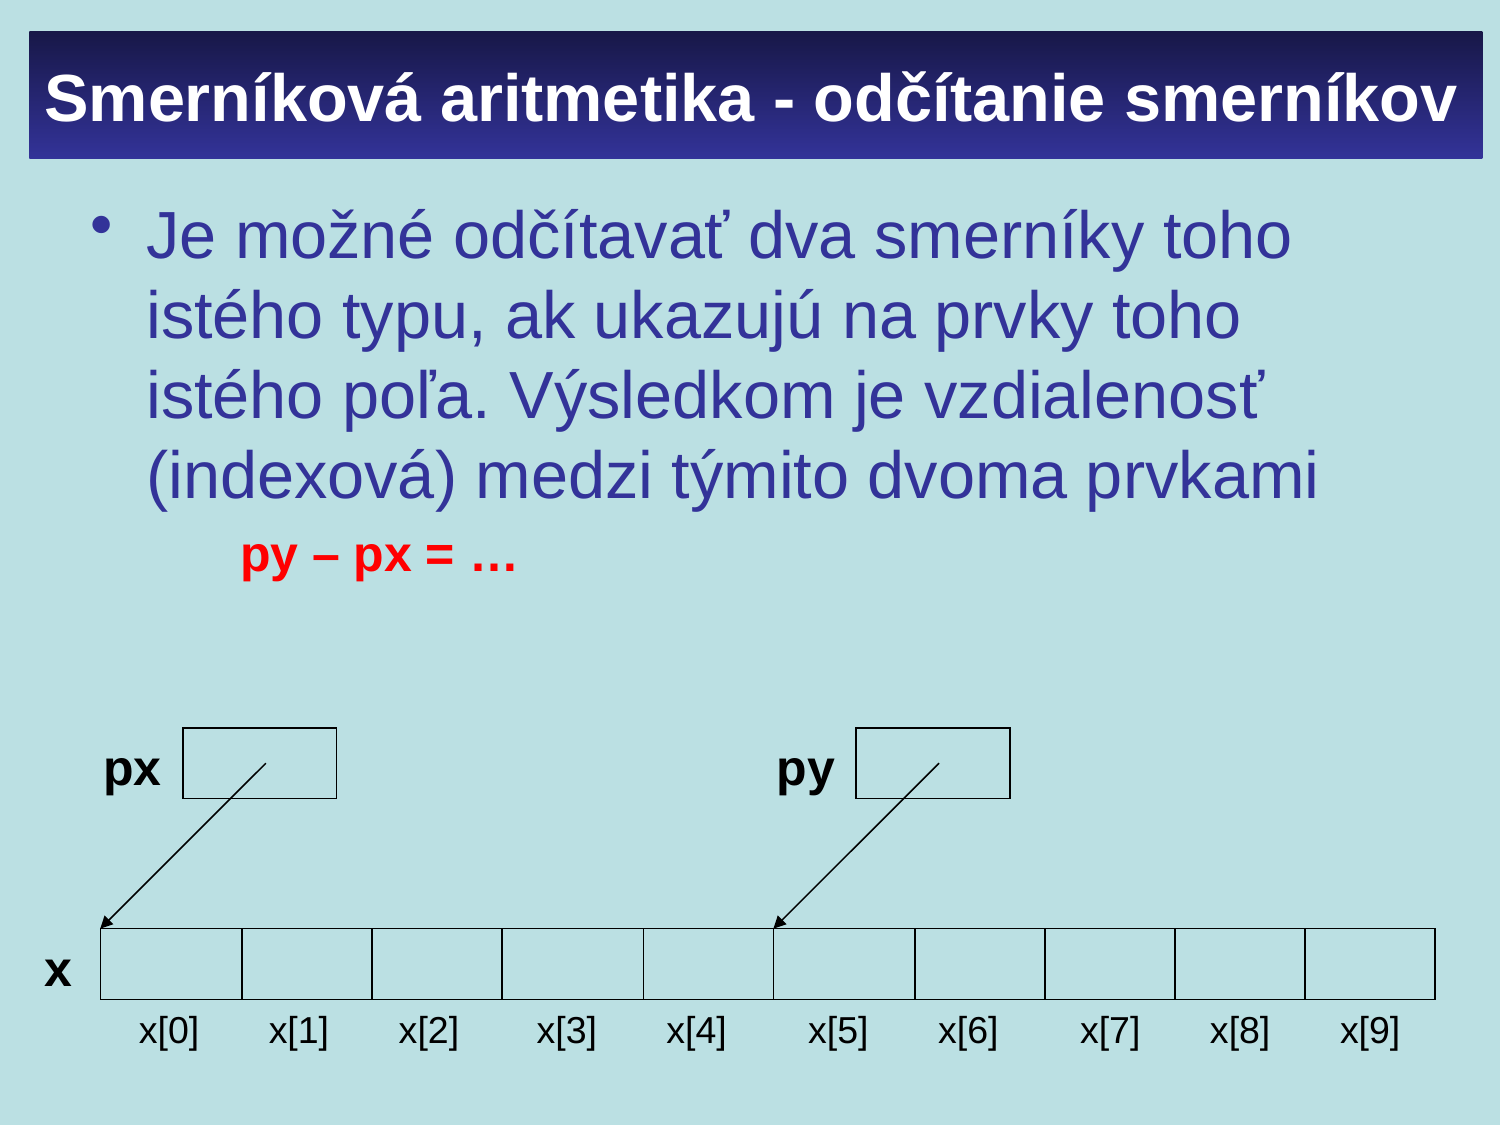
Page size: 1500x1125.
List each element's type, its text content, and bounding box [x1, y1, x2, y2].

text_box [1175, 928, 1304, 1000]
text_box [100, 928, 241, 1000]
text_box x[0] [124, 998, 215, 1059]
text_box x[1] [254, 998, 345, 1059]
title Smerníková aritmetika - odčítanie smerníkov [29, 30, 1483, 159]
text_box [856, 727, 1010, 799]
list Je možné odčítavať dva smerníky toho istého typu, ak ukazujú na prvky toho istého poľa. Výsledkom je vzdialenosť (indexová) medzi týmito dvoma prvkami py – px = … [75, 184, 1425, 1125]
text_box x[4] [651, 998, 742, 1059]
text_box x[5] [793, 998, 884, 1059]
text_box [773, 928, 915, 1000]
text_box [502, 928, 643, 1000]
text_box x[6] [923, 998, 1014, 1059]
text_box [915, 928, 1044, 1000]
text_box x [29, 928, 88, 1004]
text_box x[3] [521, 998, 613, 1059]
text_box x[7] [1065, 998, 1156, 1059]
text_box [371, 928, 502, 1000]
text_box [643, 928, 773, 1000]
text_box [183, 727, 337, 799]
text_box py [761, 727, 850, 803]
text_box [773, 763, 940, 929]
text_box [100, 763, 266, 928]
text_box x[8] [1195, 998, 1286, 1059]
text_box [1044, 928, 1175, 1000]
text_box [241, 928, 371, 1000]
text_box x[9] [1325, 998, 1416, 1059]
text_box px [88, 727, 177, 803]
text_box x[2] [384, 998, 475, 1059]
text_box [1304, 928, 1435, 1000]
